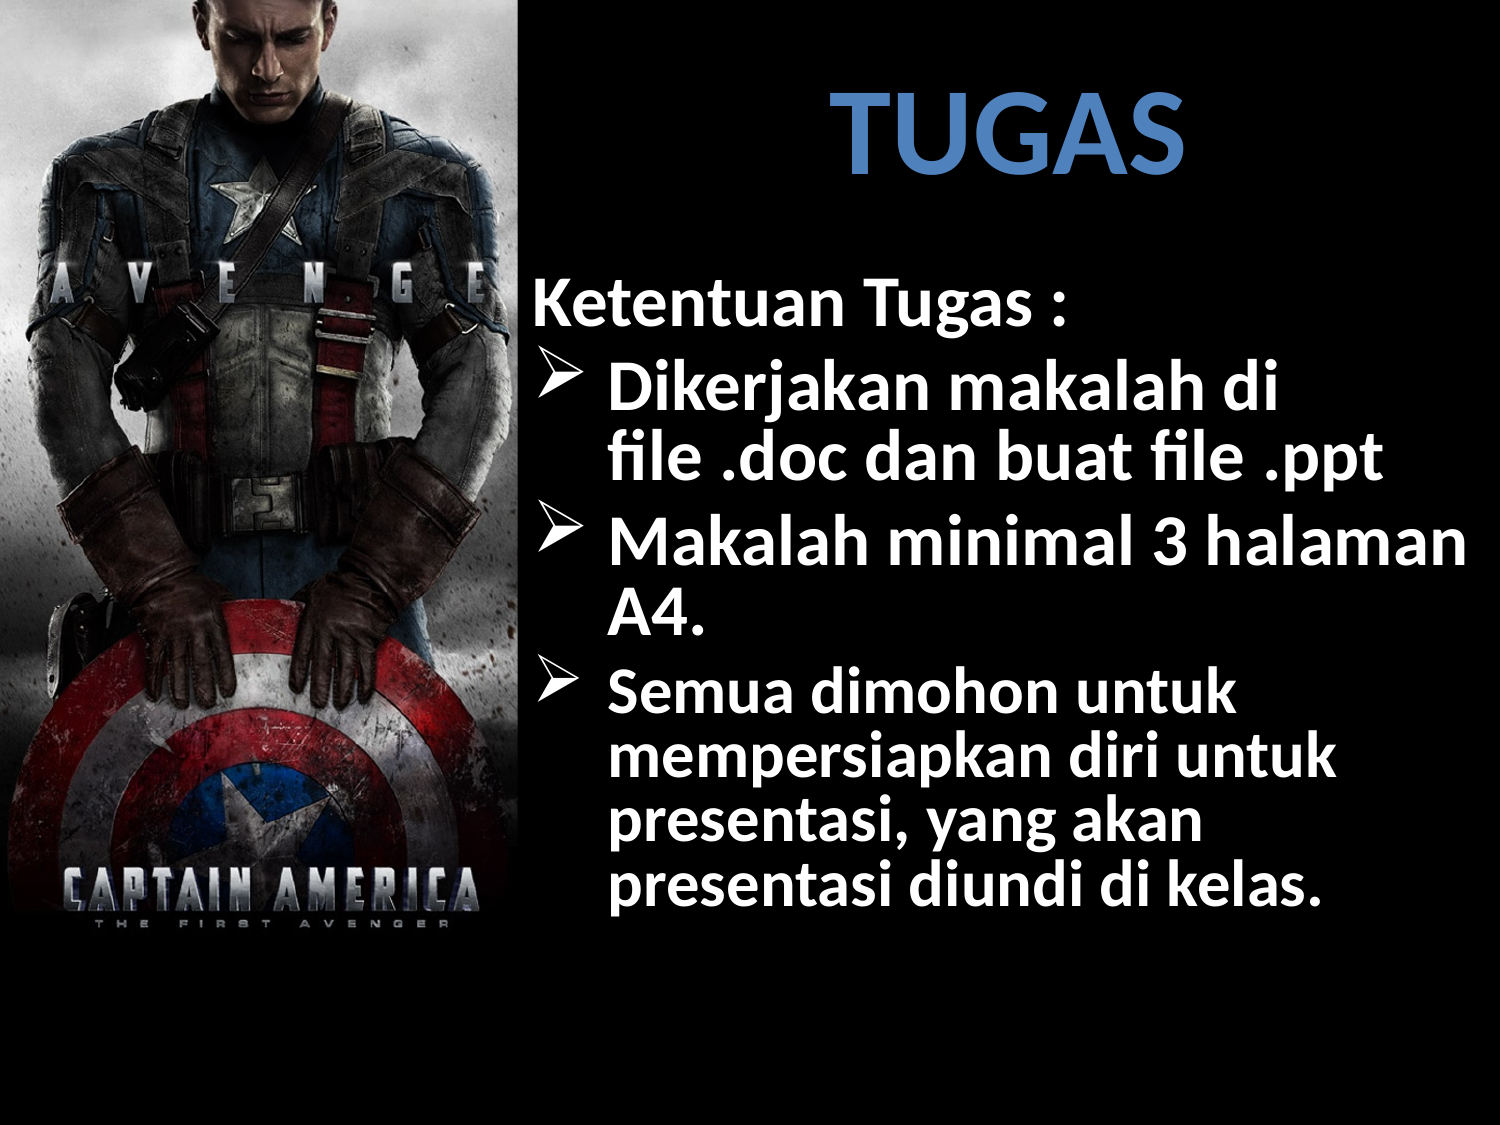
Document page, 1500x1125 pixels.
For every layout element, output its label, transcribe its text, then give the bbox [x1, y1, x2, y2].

picture [0, 0, 518, 1125]
subtitle Ketentuan Tugas : Dikerjakan makalah di file .doc dan buat file .ppt Makalah minimal 3 halaman A4. Semua dimohon untuk mempersiapkan diri untuk presentasi, yang akan presentasi diundi di kelas. [522, 262, 1500, 1125]
title Tugas [519, 0, 1500, 250]
